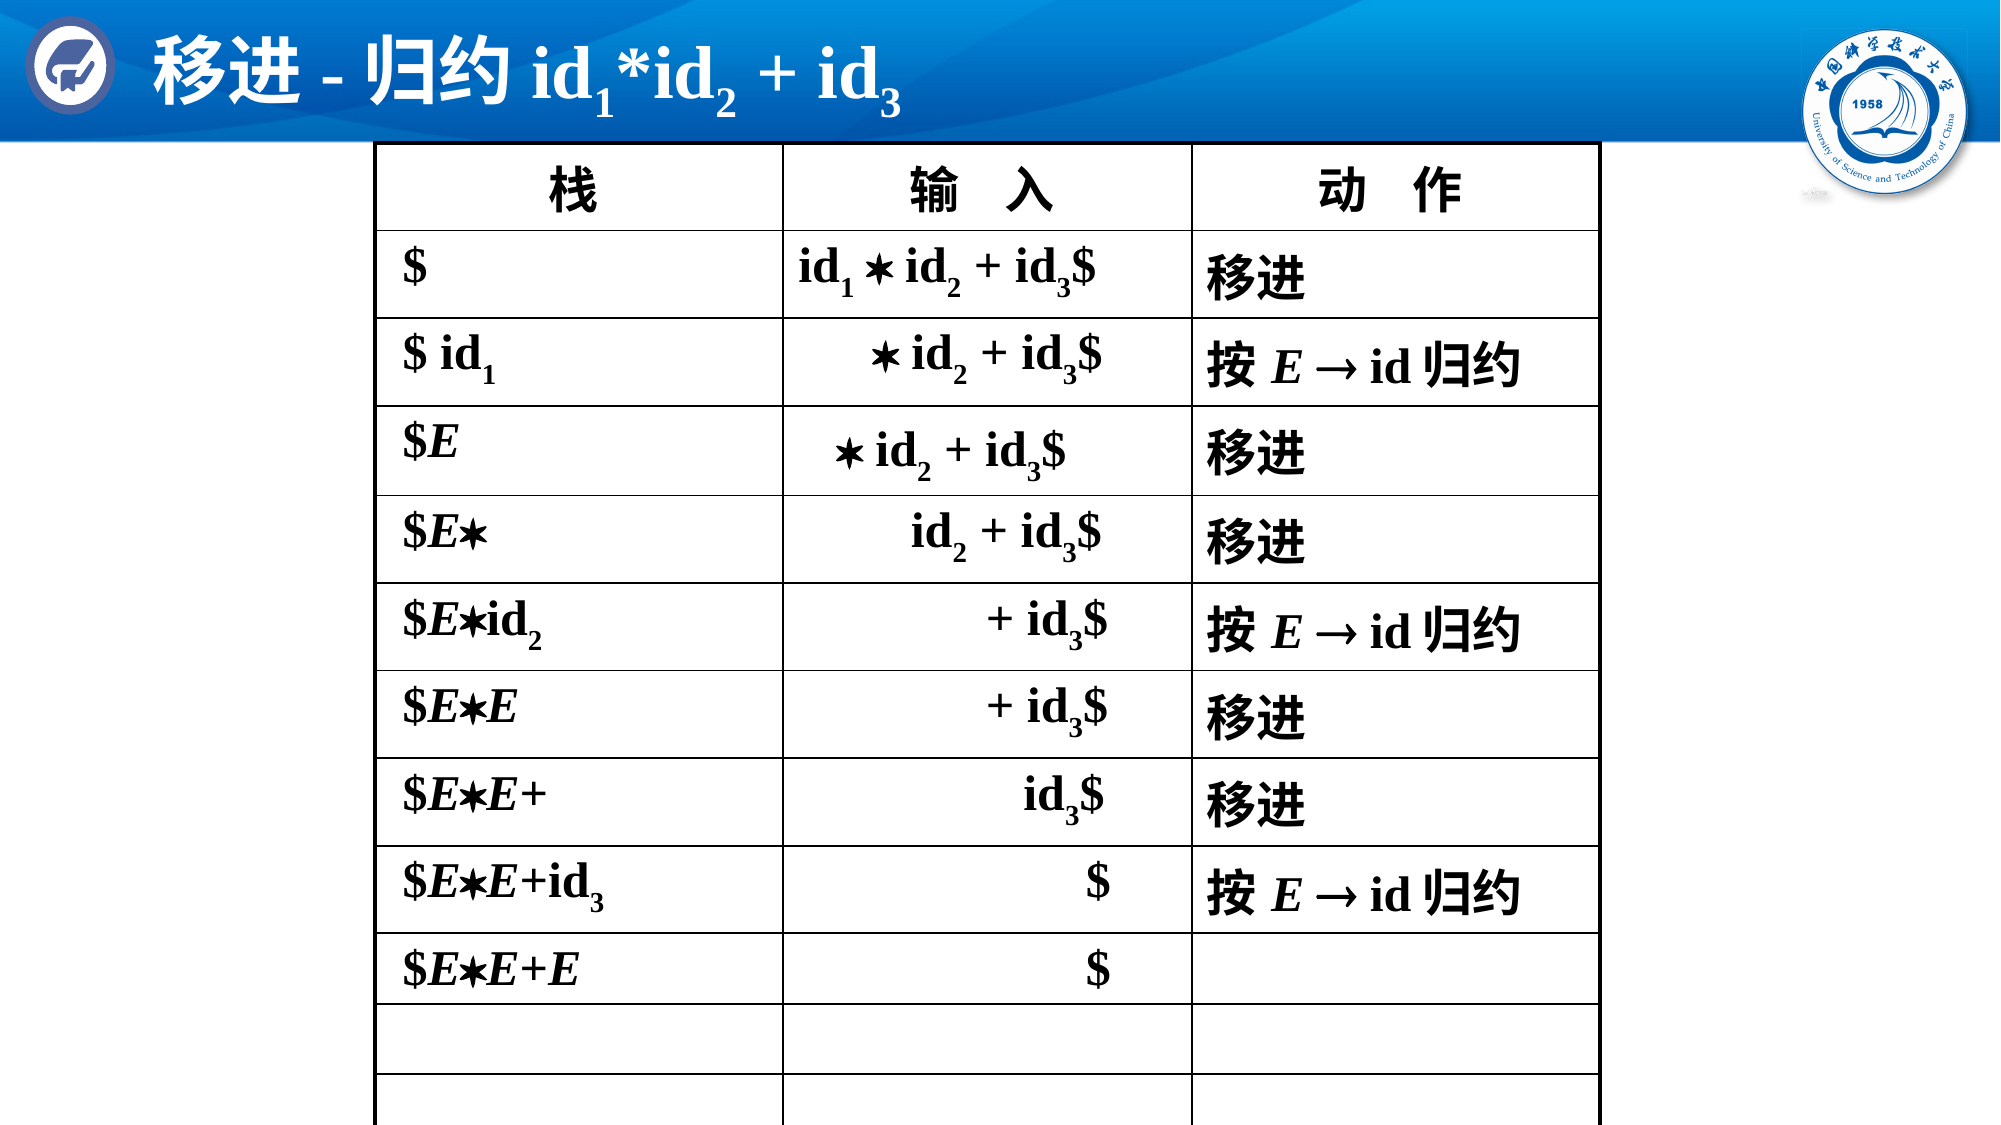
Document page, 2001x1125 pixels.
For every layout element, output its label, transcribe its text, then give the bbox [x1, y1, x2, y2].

table_cell 按E  id归约 [1193, 584, 1598, 670]
table_cell $E [377, 496, 782, 582]
table_cell $EE+ [377, 759, 782, 845]
table_cell  id2 + id3$ [784, 407, 1191, 495]
table_cell id3$ [784, 759, 1191, 845]
table_cell $E [377, 407, 782, 495]
table_cell $ id1 [377, 319, 782, 405]
table_cell id1  id2 + id3$ [784, 231, 1191, 317]
table_header 栈 [377, 145, 782, 230]
table_cell $EE+id3 [377, 847, 782, 932]
table_cell id2 + id3$ [784, 496, 1191, 582]
table_cell [1193, 1005, 1598, 1073]
title 移进-归约id1*id2 + id3 [137, 10, 1707, 132]
table_cell $Eid2 [377, 584, 782, 670]
table_cell 按E  id归约 [1193, 319, 1598, 405]
table_cell $ [784, 847, 1191, 932]
table_header 输 入 [784, 145, 1191, 230]
table_cell [1193, 1075, 1598, 1125]
table_cell 按E  id归约 [1193, 847, 1598, 932]
table_cell [1193, 934, 1598, 1003]
table_cell 移进 [1193, 671, 1598, 757]
table_cell [784, 1005, 1191, 1073]
table_cell [377, 1075, 782, 1125]
table_cell 移进 [1193, 496, 1598, 582]
table_header 动 作 [1193, 145, 1598, 230]
table_cell  id2 + id3$ [784, 319, 1191, 405]
table_cell 移进 [1193, 407, 1598, 495]
table_cell $EE [377, 671, 782, 757]
table_cell + id3$ [784, 584, 1191, 670]
table_cell $ [784, 934, 1191, 1003]
table_cell + id3$ [784, 671, 1191, 757]
table_cell 移进 [1193, 759, 1598, 845]
picture [0, 0, 2000, 204]
table_cell [784, 1075, 1191, 1125]
table_cell $ [377, 231, 782, 317]
table_cell 移进 [1193, 231, 1598, 317]
table_cell $EE+E [377, 934, 782, 1003]
table_cell [377, 1005, 782, 1073]
